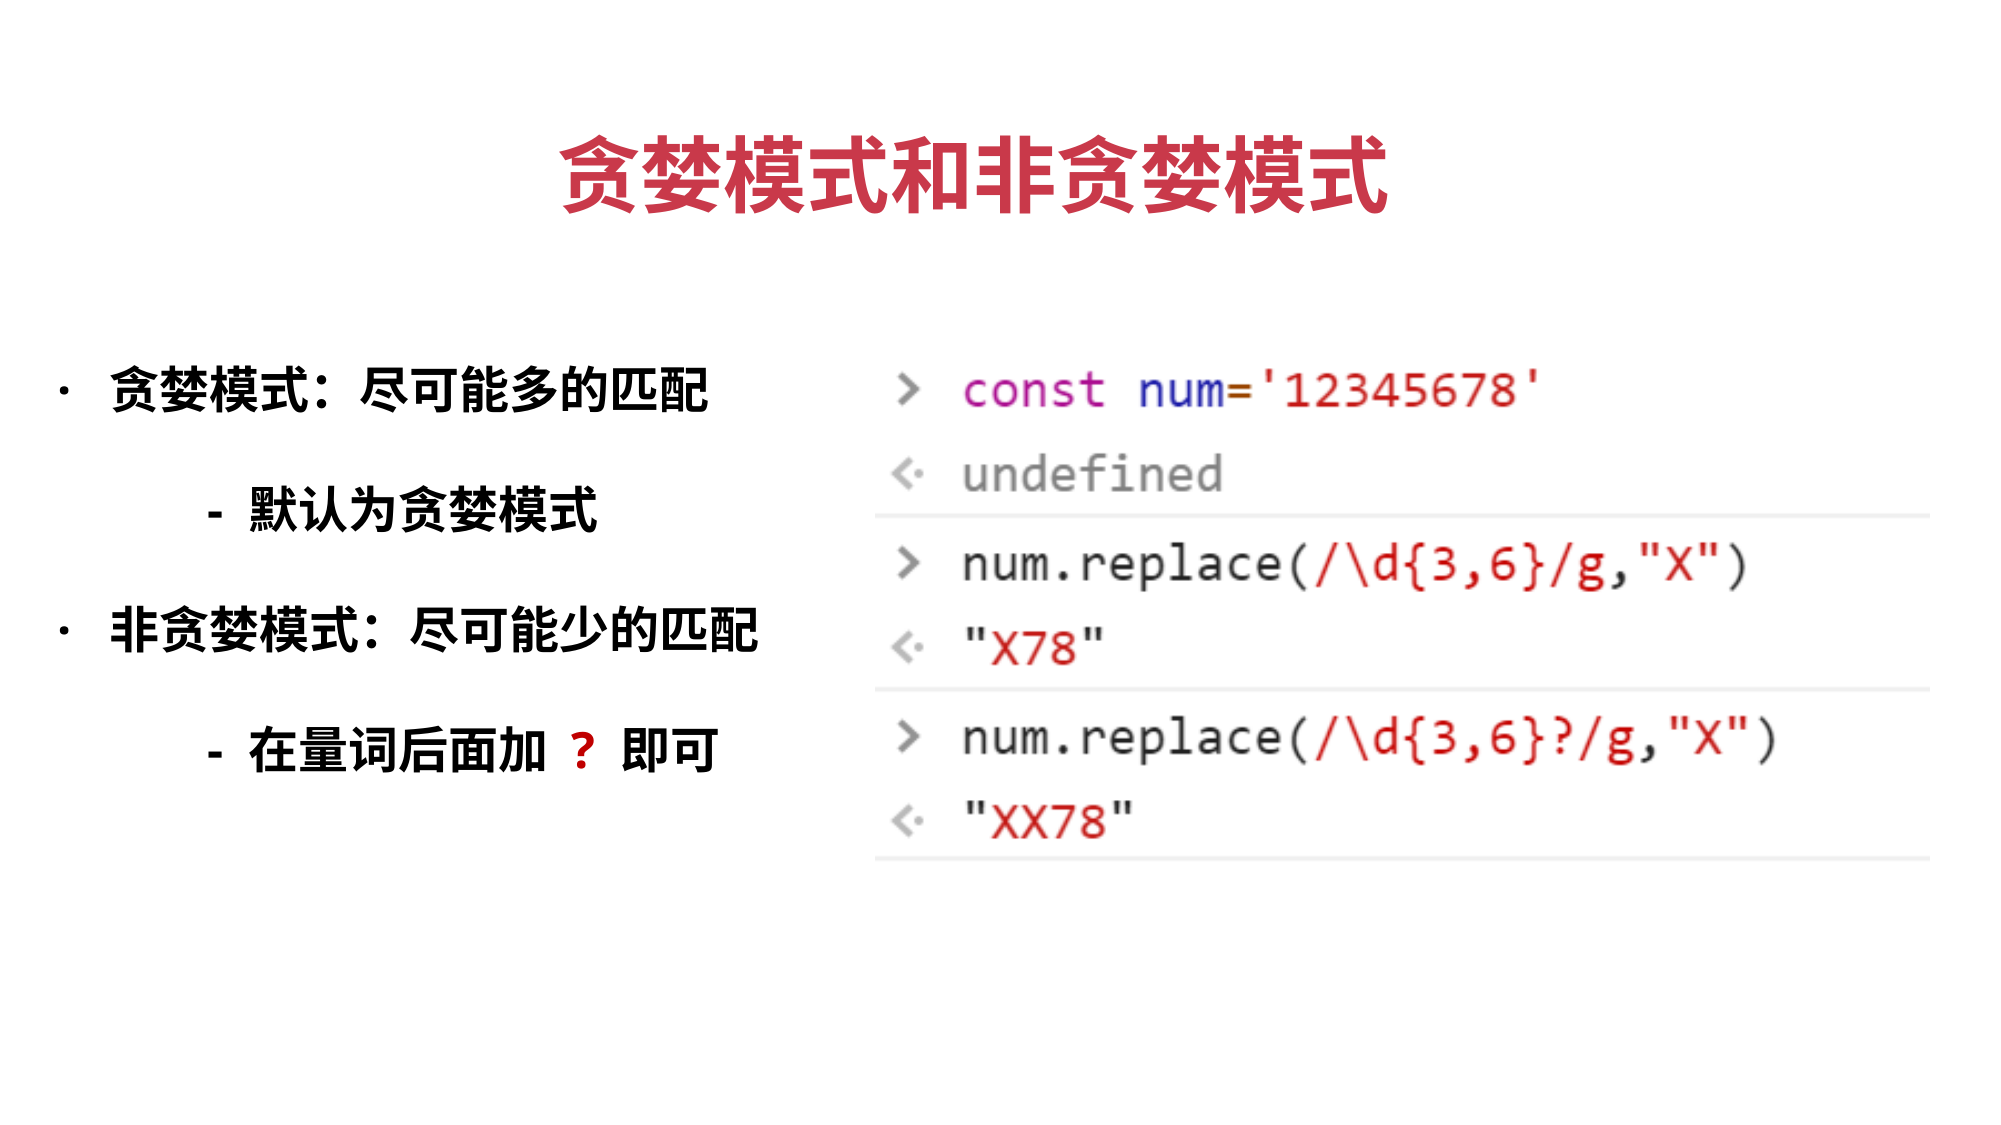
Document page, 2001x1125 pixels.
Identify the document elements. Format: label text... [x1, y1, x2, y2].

text_box · 贪婪模式：尽可能多的匹配 - 默认为贪婪模式 · 非贪婪模式：尽可能少的匹配 - 在量词后面加 ? 即可 [42, 291, 1067, 786]
title 贪婪模式和非贪婪模式 [42, 95, 1906, 264]
picture [875, 345, 1930, 868]
